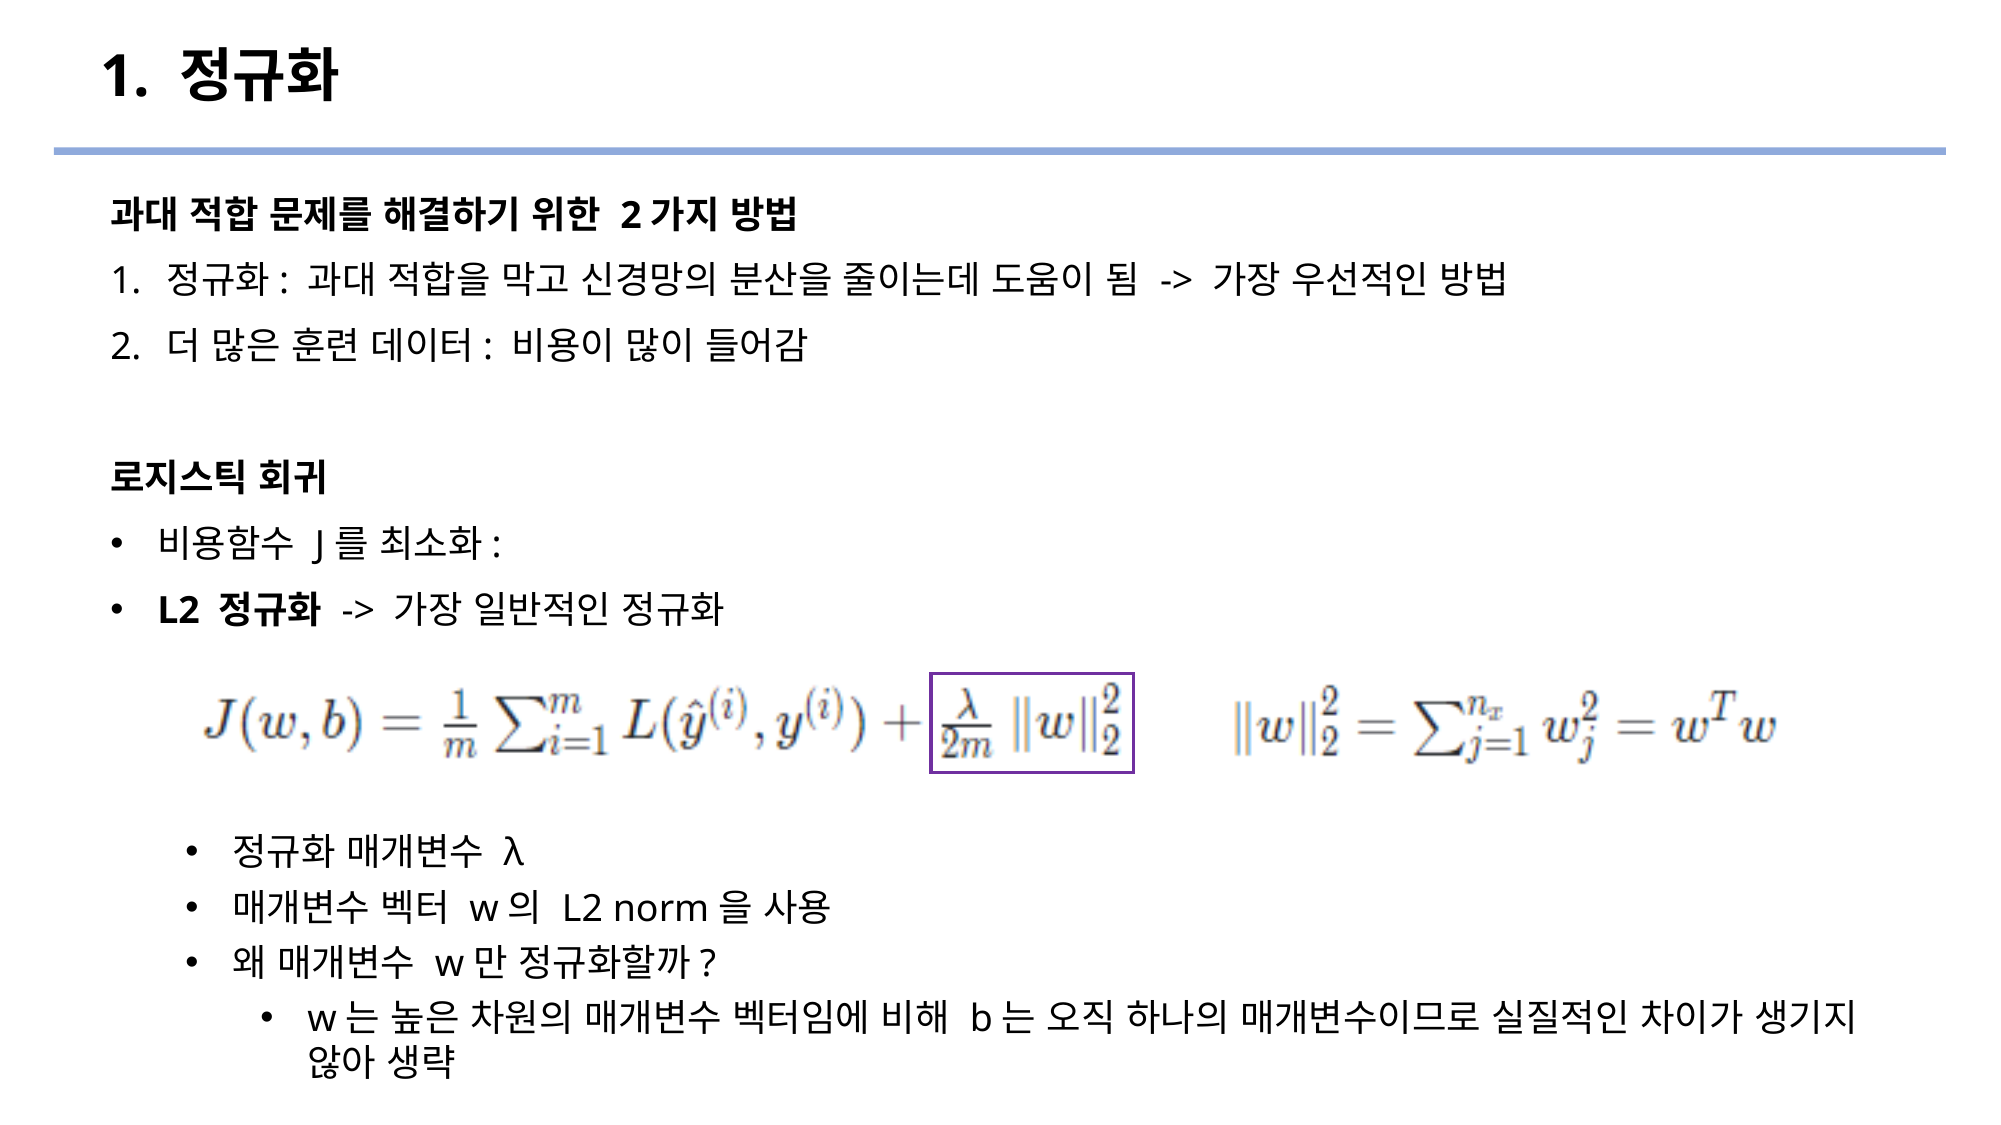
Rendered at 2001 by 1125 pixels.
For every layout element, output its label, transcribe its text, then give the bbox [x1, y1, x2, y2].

picture [1216, 678, 1814, 778]
title 1. 정규화 [85, 4, 1586, 146]
text_box [930, 672, 1134, 678]
picture [186, 678, 1163, 778]
text_box [53, 146, 1947, 156]
